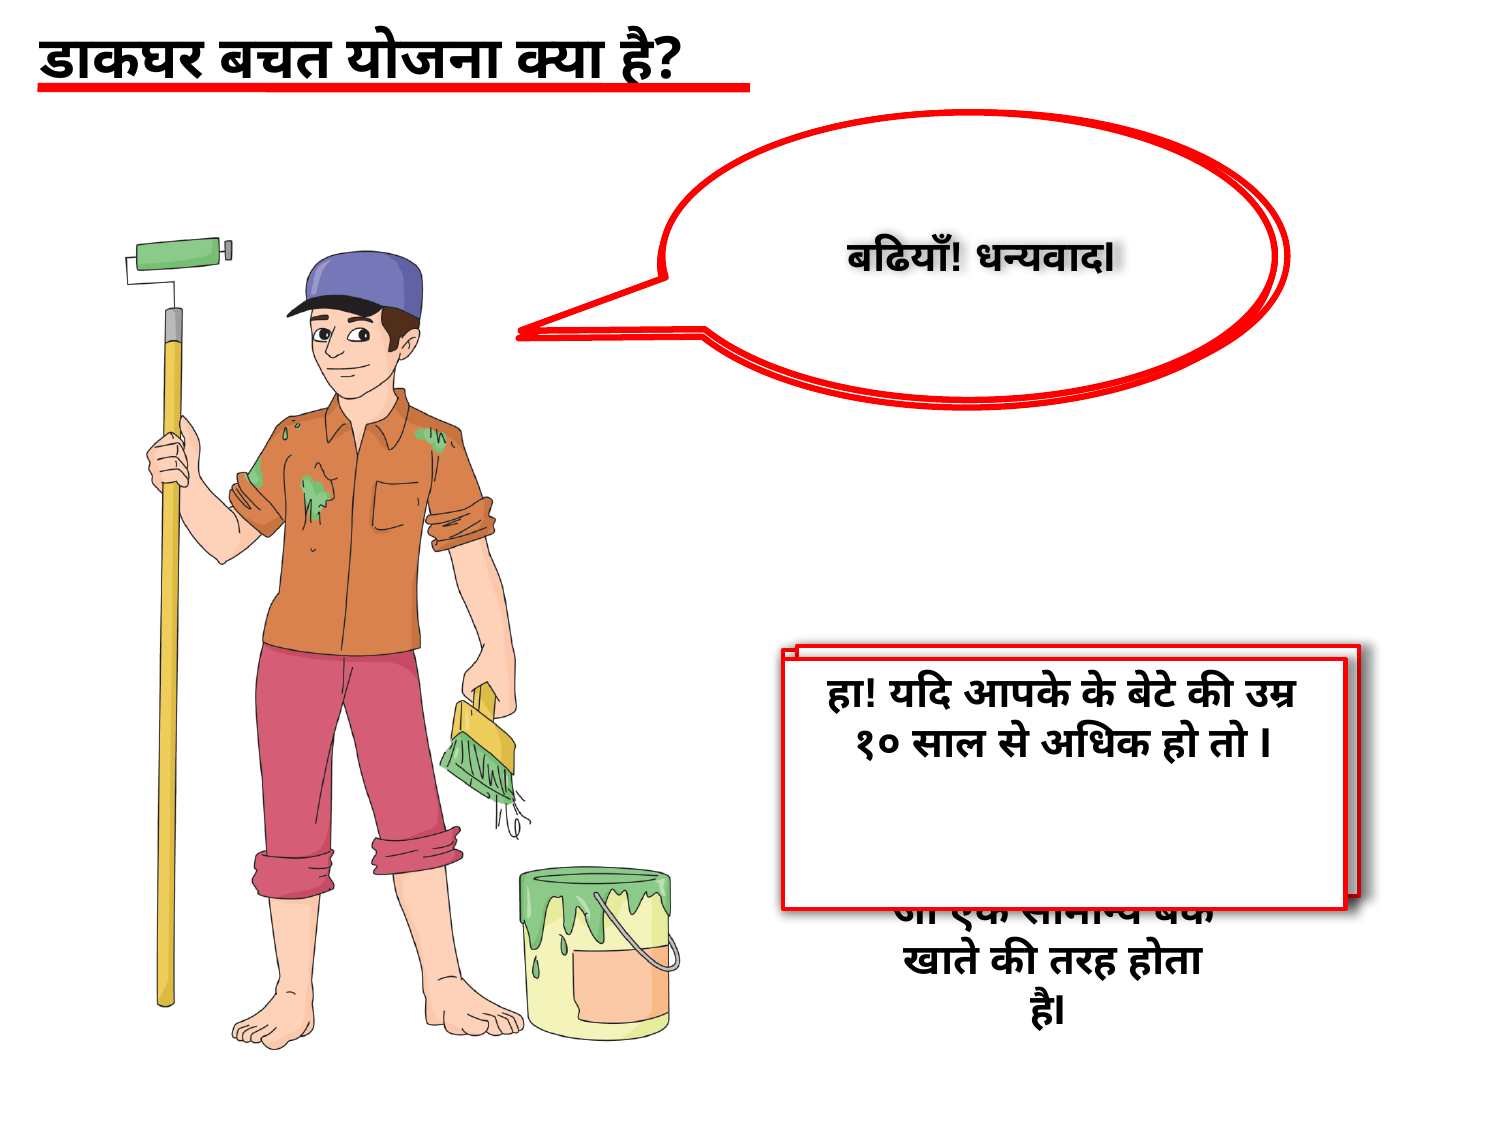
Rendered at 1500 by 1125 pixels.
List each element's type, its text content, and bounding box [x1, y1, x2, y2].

text_box डाकघर बचत योजना क्या है? [24, 12, 1188, 98]
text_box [782, 649, 792, 658]
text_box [782, 658, 1346, 910]
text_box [796, 645, 1360, 897]
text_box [1278, 112, 1288, 401]
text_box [662, 112, 1276, 401]
picture [124, 237, 689, 1051]
